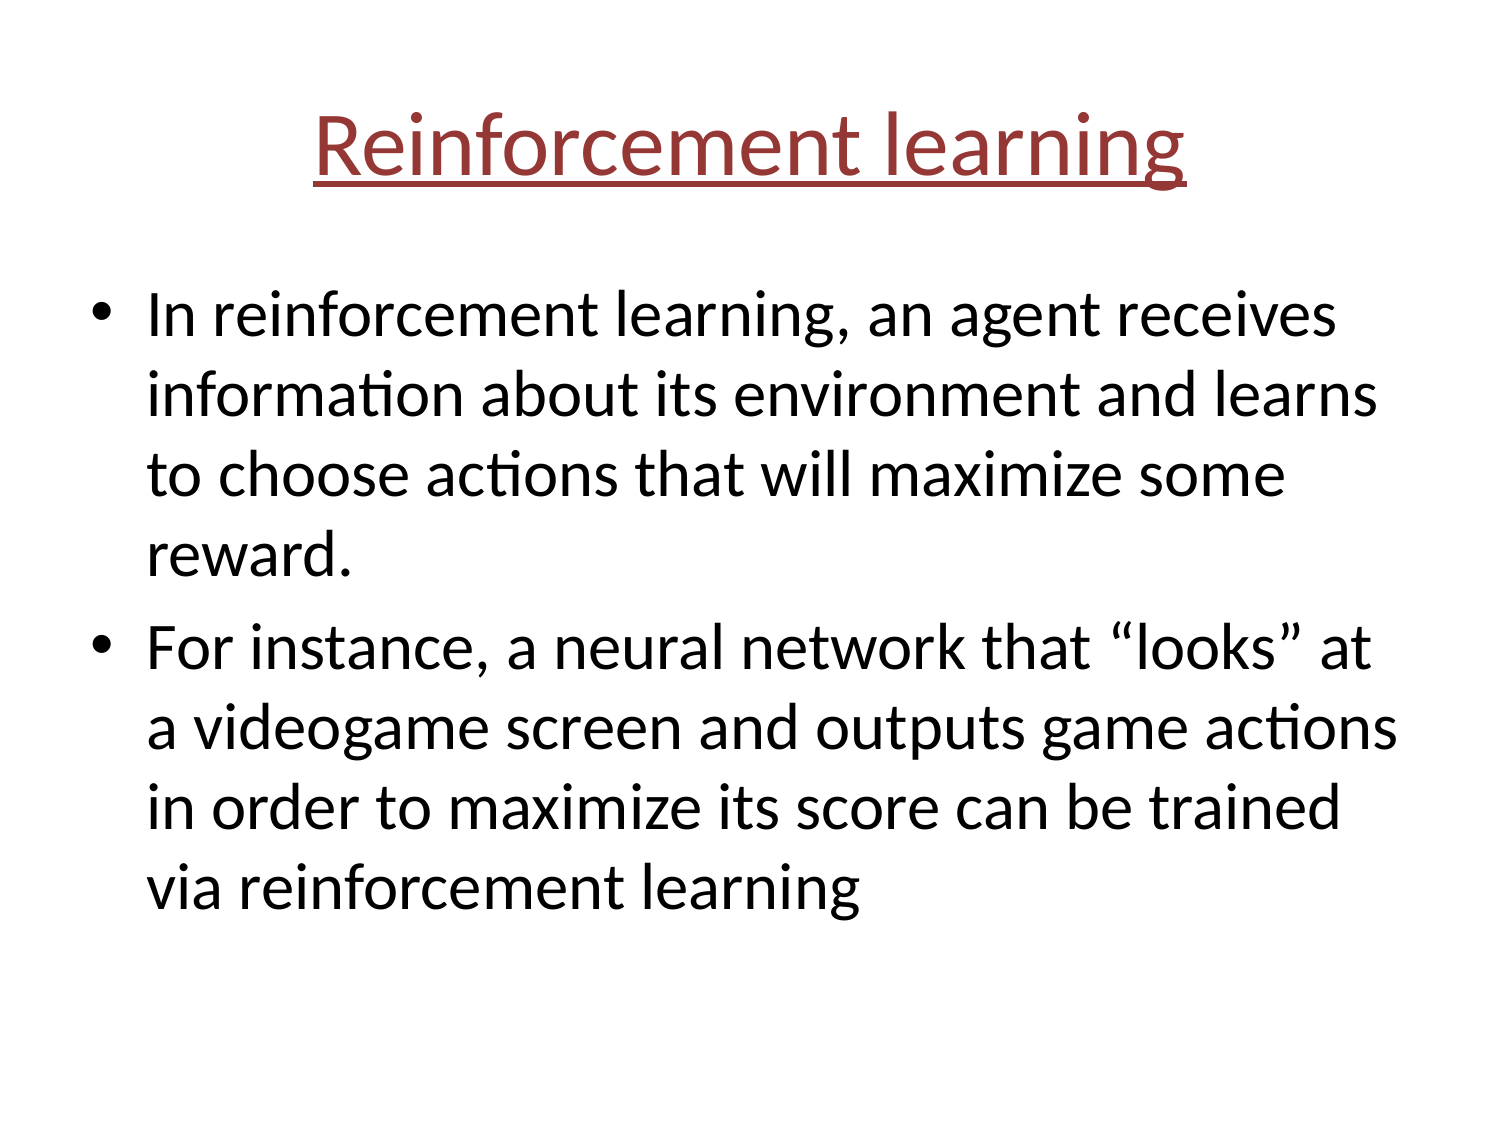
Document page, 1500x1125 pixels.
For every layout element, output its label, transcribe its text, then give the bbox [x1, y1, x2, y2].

list In reinforcement learning, an agent receives information about its environment and learns to choose actions that will maximize some reward. For instance, a neural network that “looks” at a videogame screen and outputs game actions in order to maximize its score can be trained via reinforcement learning [75, 262, 1425, 1005]
title Reinforcement learning [75, 45, 1425, 233]
